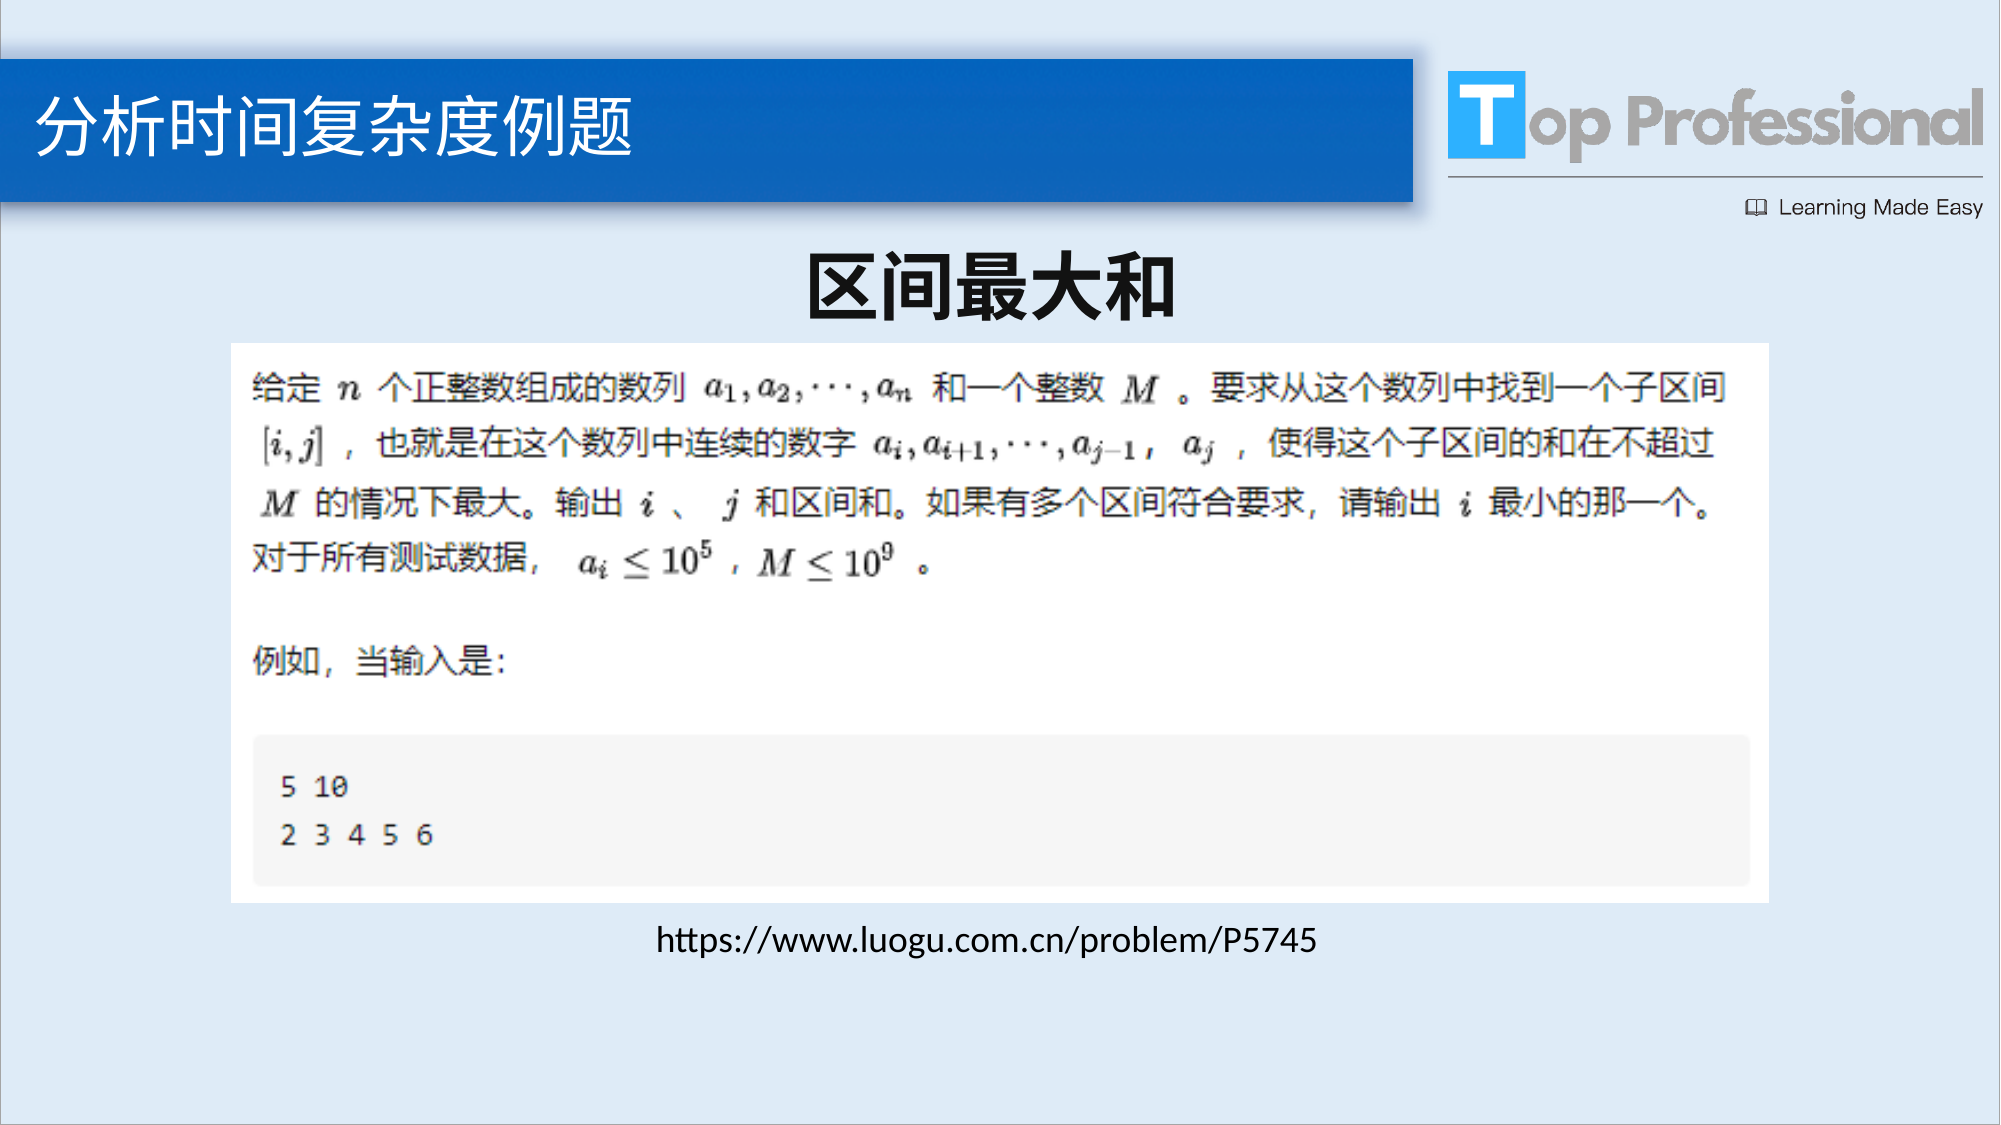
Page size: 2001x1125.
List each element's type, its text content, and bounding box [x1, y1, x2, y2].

picture [1448, 71, 1983, 219]
text_box https://www.luogu.com.cn/problem/P5745 [640, 907, 1359, 967]
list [231, 343, 1769, 903]
title 分析时间复杂度例题 [18, 75, 1400, 185]
text_box 区间最大和 [789, 232, 1211, 338]
picture [0, 59, 1413, 202]
